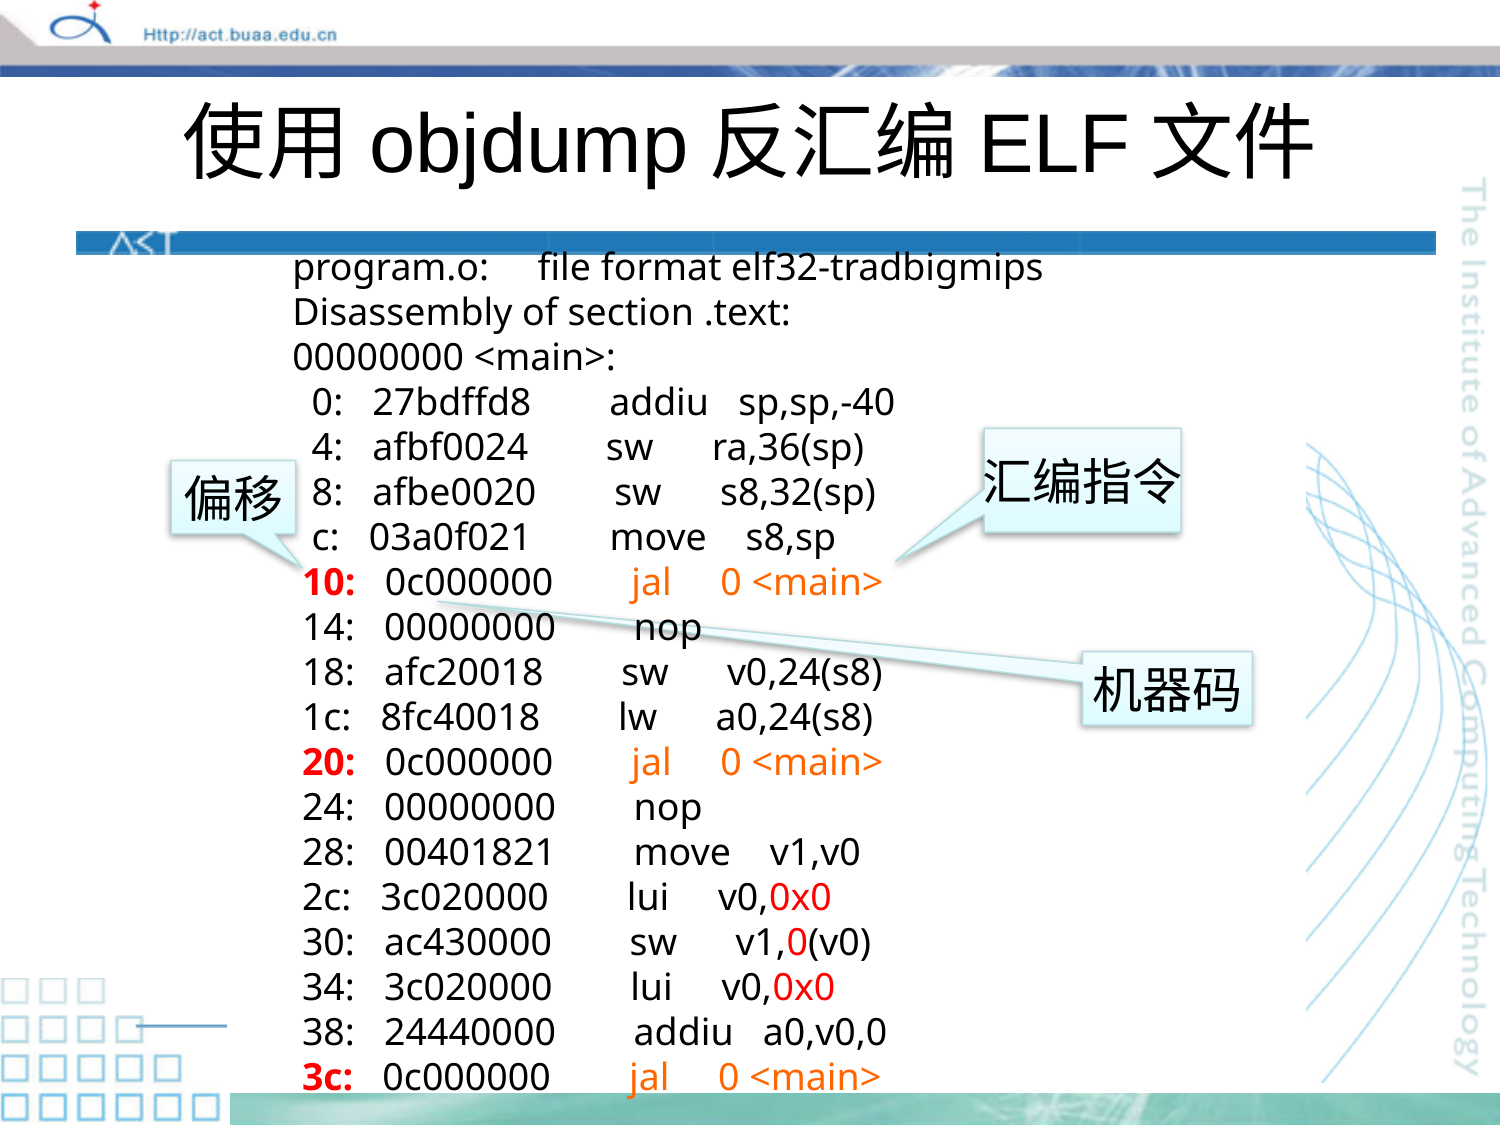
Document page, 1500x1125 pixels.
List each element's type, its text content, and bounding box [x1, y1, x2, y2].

text_box 汇编指令 [894, 427, 1182, 563]
text_box program.o: file format elf32-tradbigmips Disassembly of section .text: 00000000 <main>: 0: 27bdffd8 addiu sp,sp,-40 4: afbf0024 sw ra,36(sp) 8: afbe0020 sw s8,32(sp) c: 03a0f021 move s8,sp 10: 0c000000 jal 0 <main> 14: 00000000 nop 18: afc20018 sw v0,24(s8) 1c: 8fc40018 lw a0,24(s8) 20: 0c000000 jal 0 <main> 24: 00000000 nop 28: 00401821 move v1,v0 2c: 3c020000 lui v0,0x0 30: ac430000 sw v1,0(v0) 34: 3c020000 lui v0,0x0 38: 24440000 addiu a0,v0,0 3c: 0c000000 jal 0 <main> … [277, 235, 1500, 1125]
picture [0, 0, 1500, 77]
picture [76, 173, 1500, 255]
title 使用objdump反汇编ELF文件 [75, 45, 1425, 233]
text_box 偏移 [170, 459, 303, 569]
picture [230, 1093, 277, 1125]
picture [0, 978, 227, 1125]
